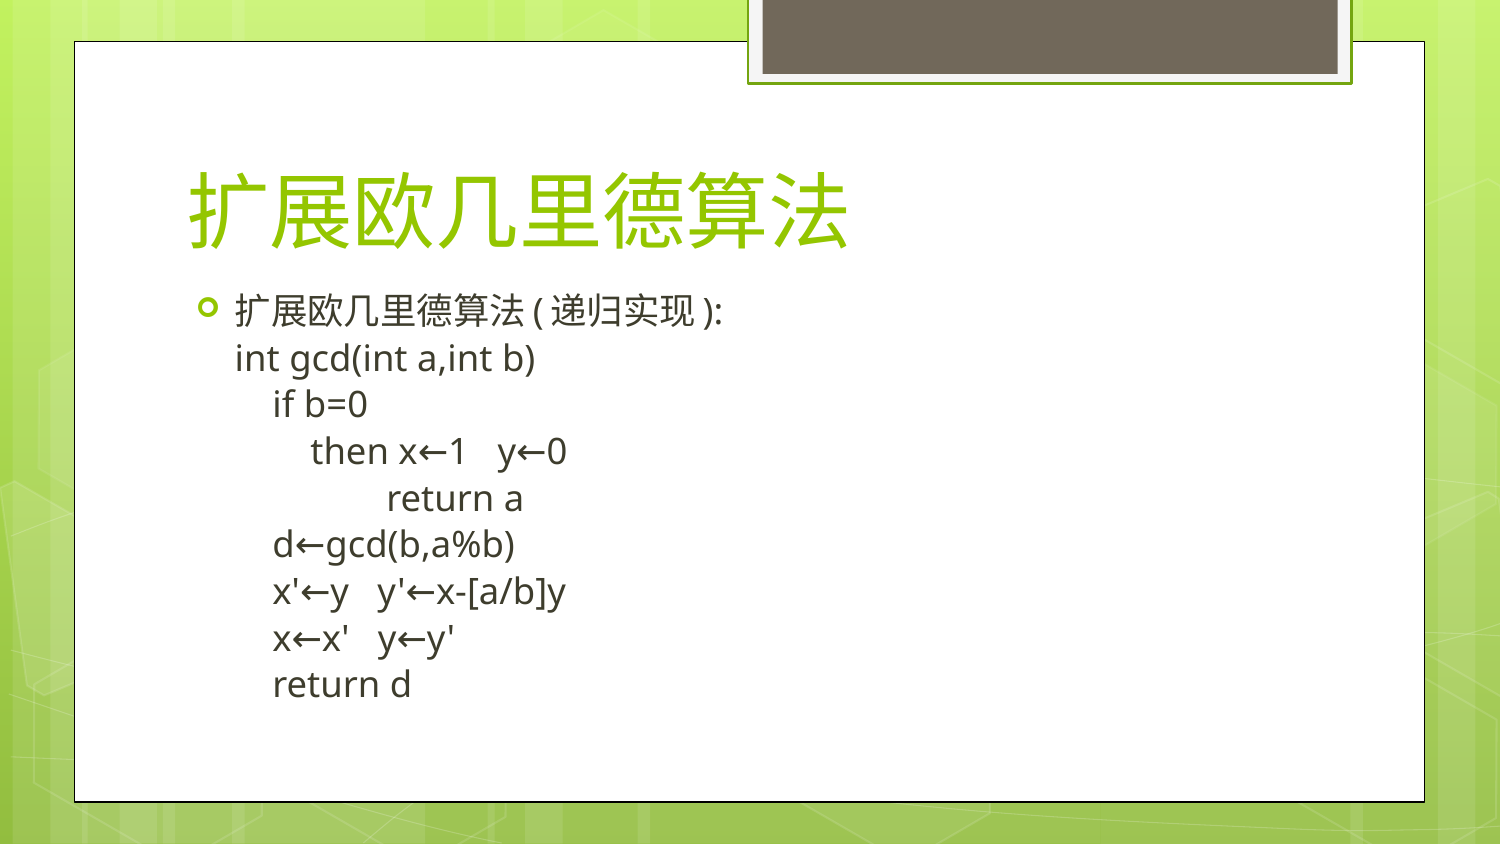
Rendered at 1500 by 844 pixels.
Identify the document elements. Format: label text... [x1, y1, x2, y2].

title 扩展欧几里德算法 [171, 126, 1324, 267]
list 扩展欧几里德算法(递归实现): int gcd(int a,int b) if b=0 then x←1 y←0 return a d←gcd(b,a%b) x'←y y'←x-[a/b]y x←x' y←y' return d [171, 285, 1283, 718]
